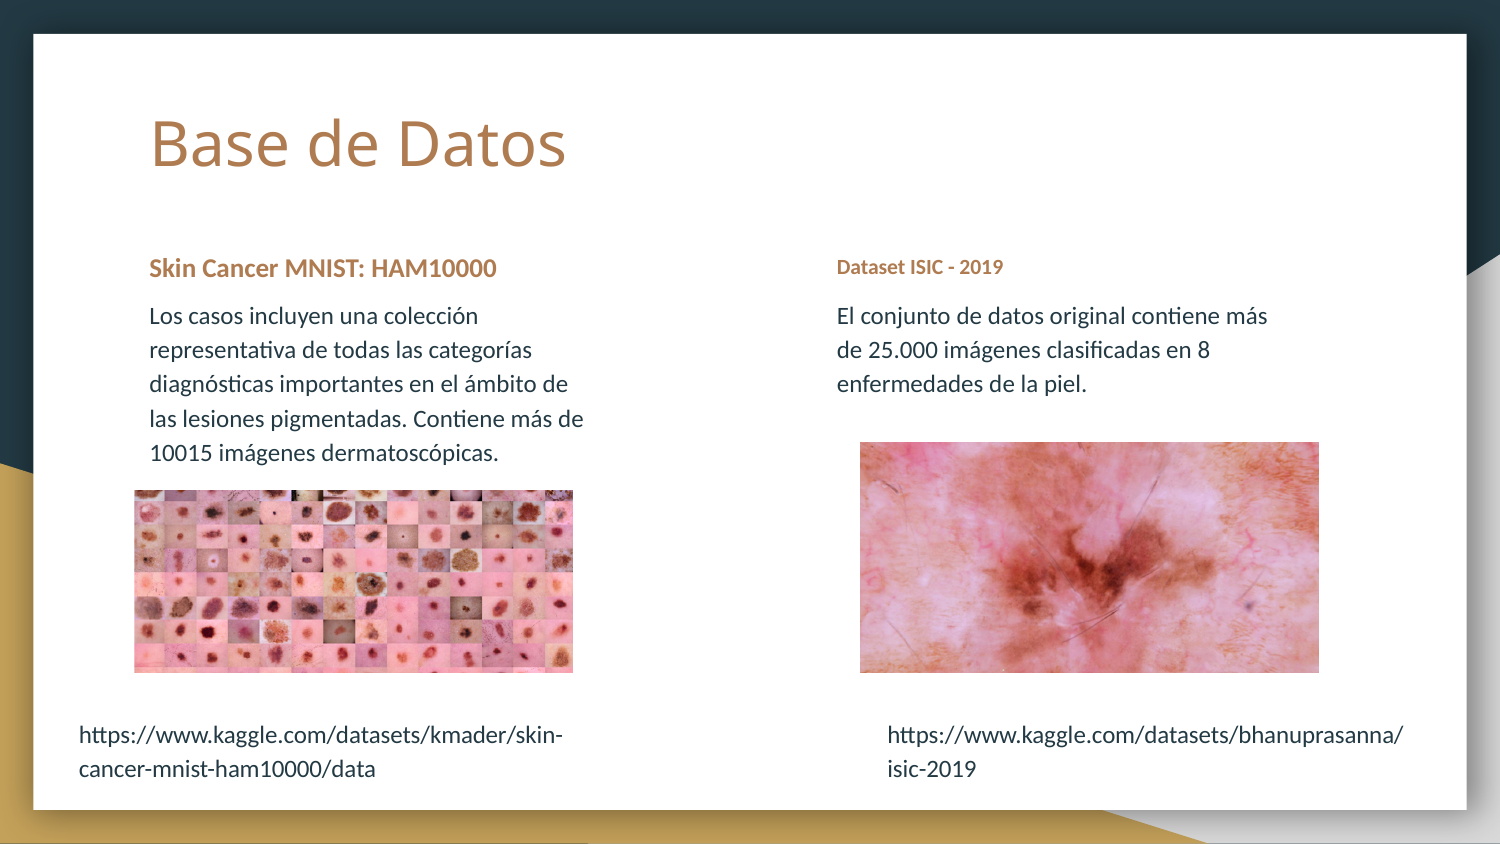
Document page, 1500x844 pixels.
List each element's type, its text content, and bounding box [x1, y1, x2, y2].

subtitle Dataset ISIC - 2019 [821, 229, 1302, 294]
list https://www.kaggle.com/datasets/bhanuprasanna/isic-2019 [872, 698, 1436, 798]
list Los casos incluyen una colección representativa de todas las categorías diagnósticas importantes en el ámbito de las lesiones pigmentadas. Contiene más de 10015 imágenes dermatoscópicas. [134, 294, 614, 624]
list El conjunto de datos original contiene más de 25.000 imágenes clasificadas en 8 enfermedades de la piel. [821, 294, 1302, 624]
list https://www.kaggle.com/datasets/kmader/skin-cancer-mnist-ham10000/data [64, 698, 628, 798]
picture [860, 442, 1319, 673]
title Base de Datos [134, 88, 1189, 205]
subtitle Skin Cancer MNIST: HAM10000 [134, 229, 614, 294]
picture [134, 490, 574, 673]
